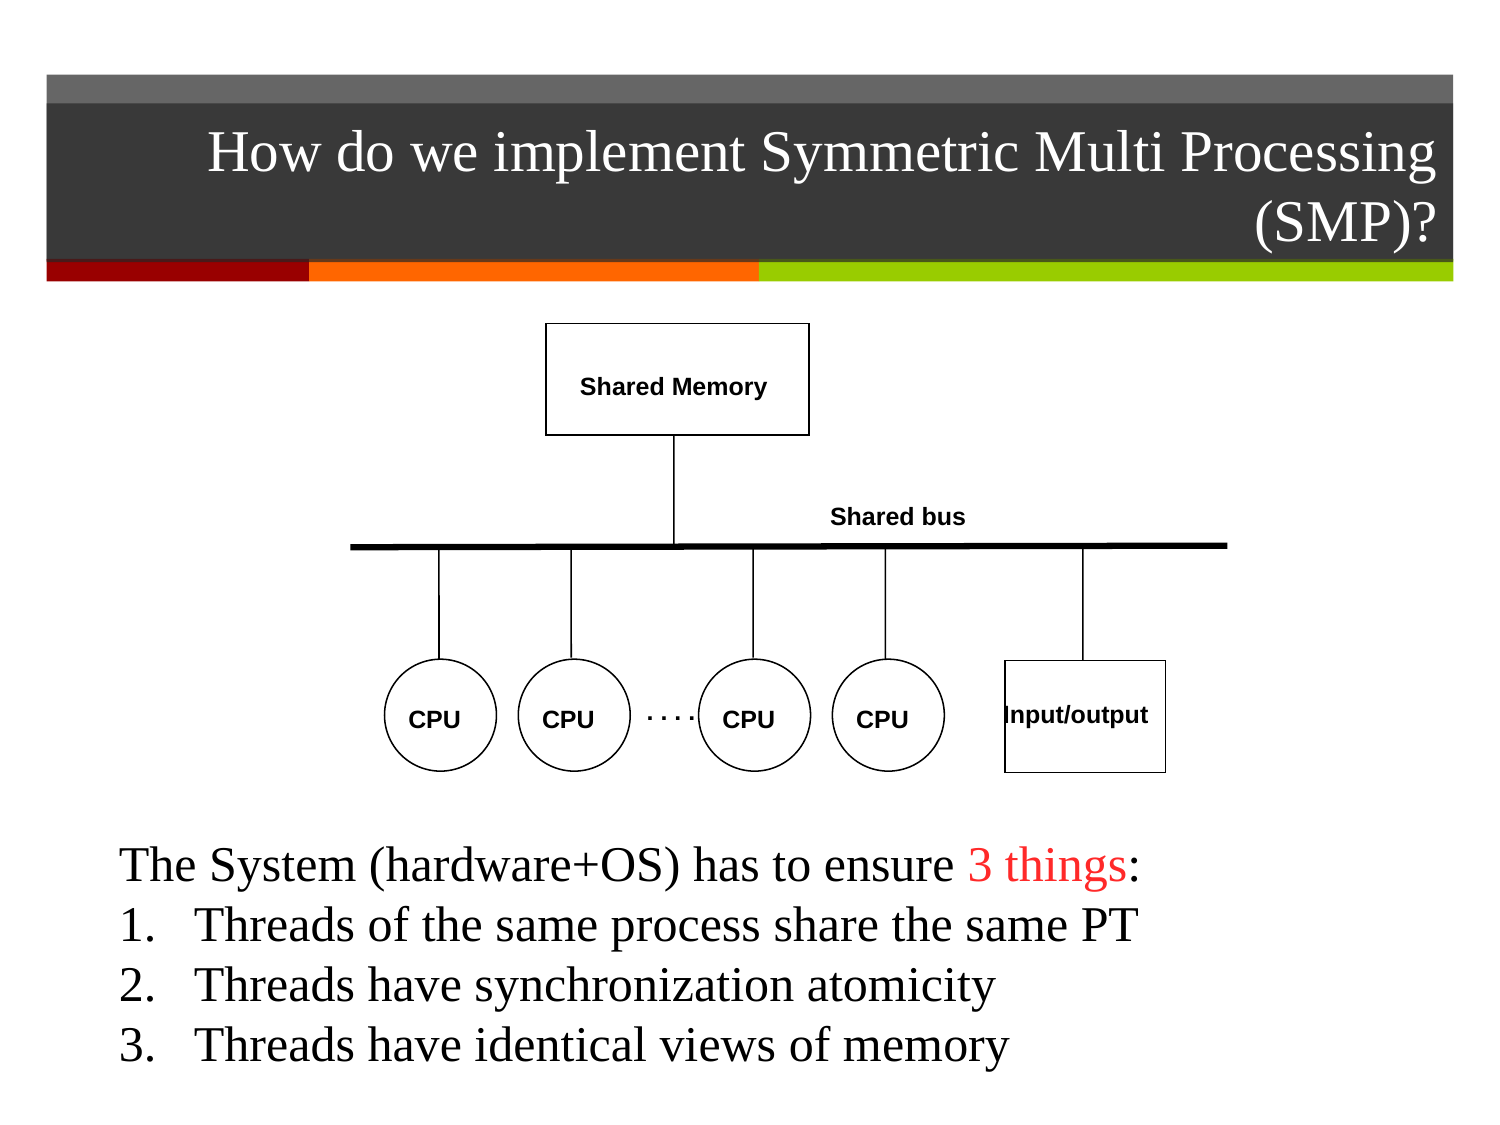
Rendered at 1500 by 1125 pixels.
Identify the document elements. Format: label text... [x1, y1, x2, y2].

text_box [349, 322, 1228, 774]
text_box The System (hardware+OS) has to ensure 3 things: Threads of the same process share the same PT Threads have synchronization atomicity Threads have identical views of memory [104, 824, 1157, 1079]
title How do we implement Symmetric Multi Processing (SMP)? [46, 103, 1454, 263]
